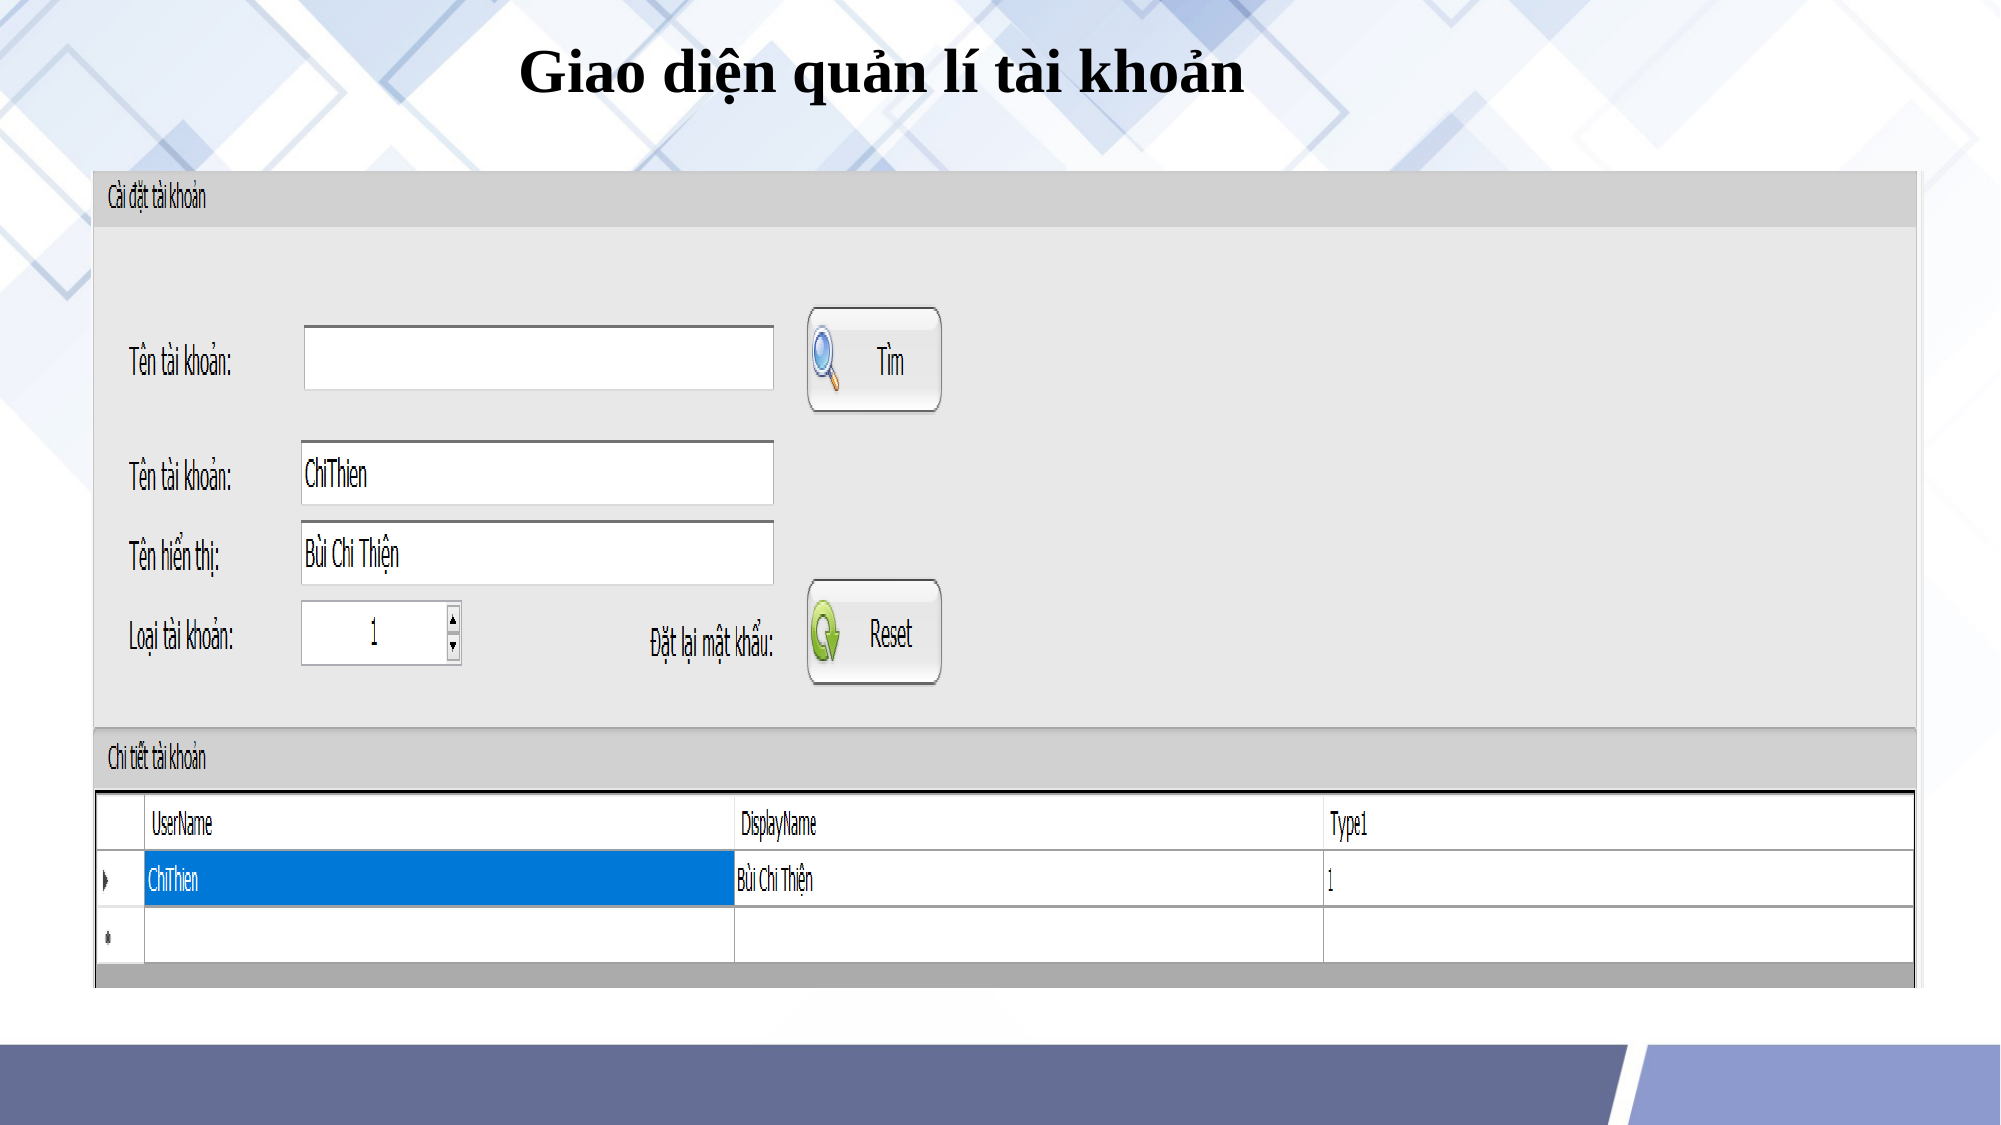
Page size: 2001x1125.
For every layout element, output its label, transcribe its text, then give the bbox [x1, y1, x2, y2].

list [91, 171, 1924, 988]
text_box Giao diện quản lí tài khoản [1, 30, 1764, 237]
picture [0, 0, 2001, 1125]
